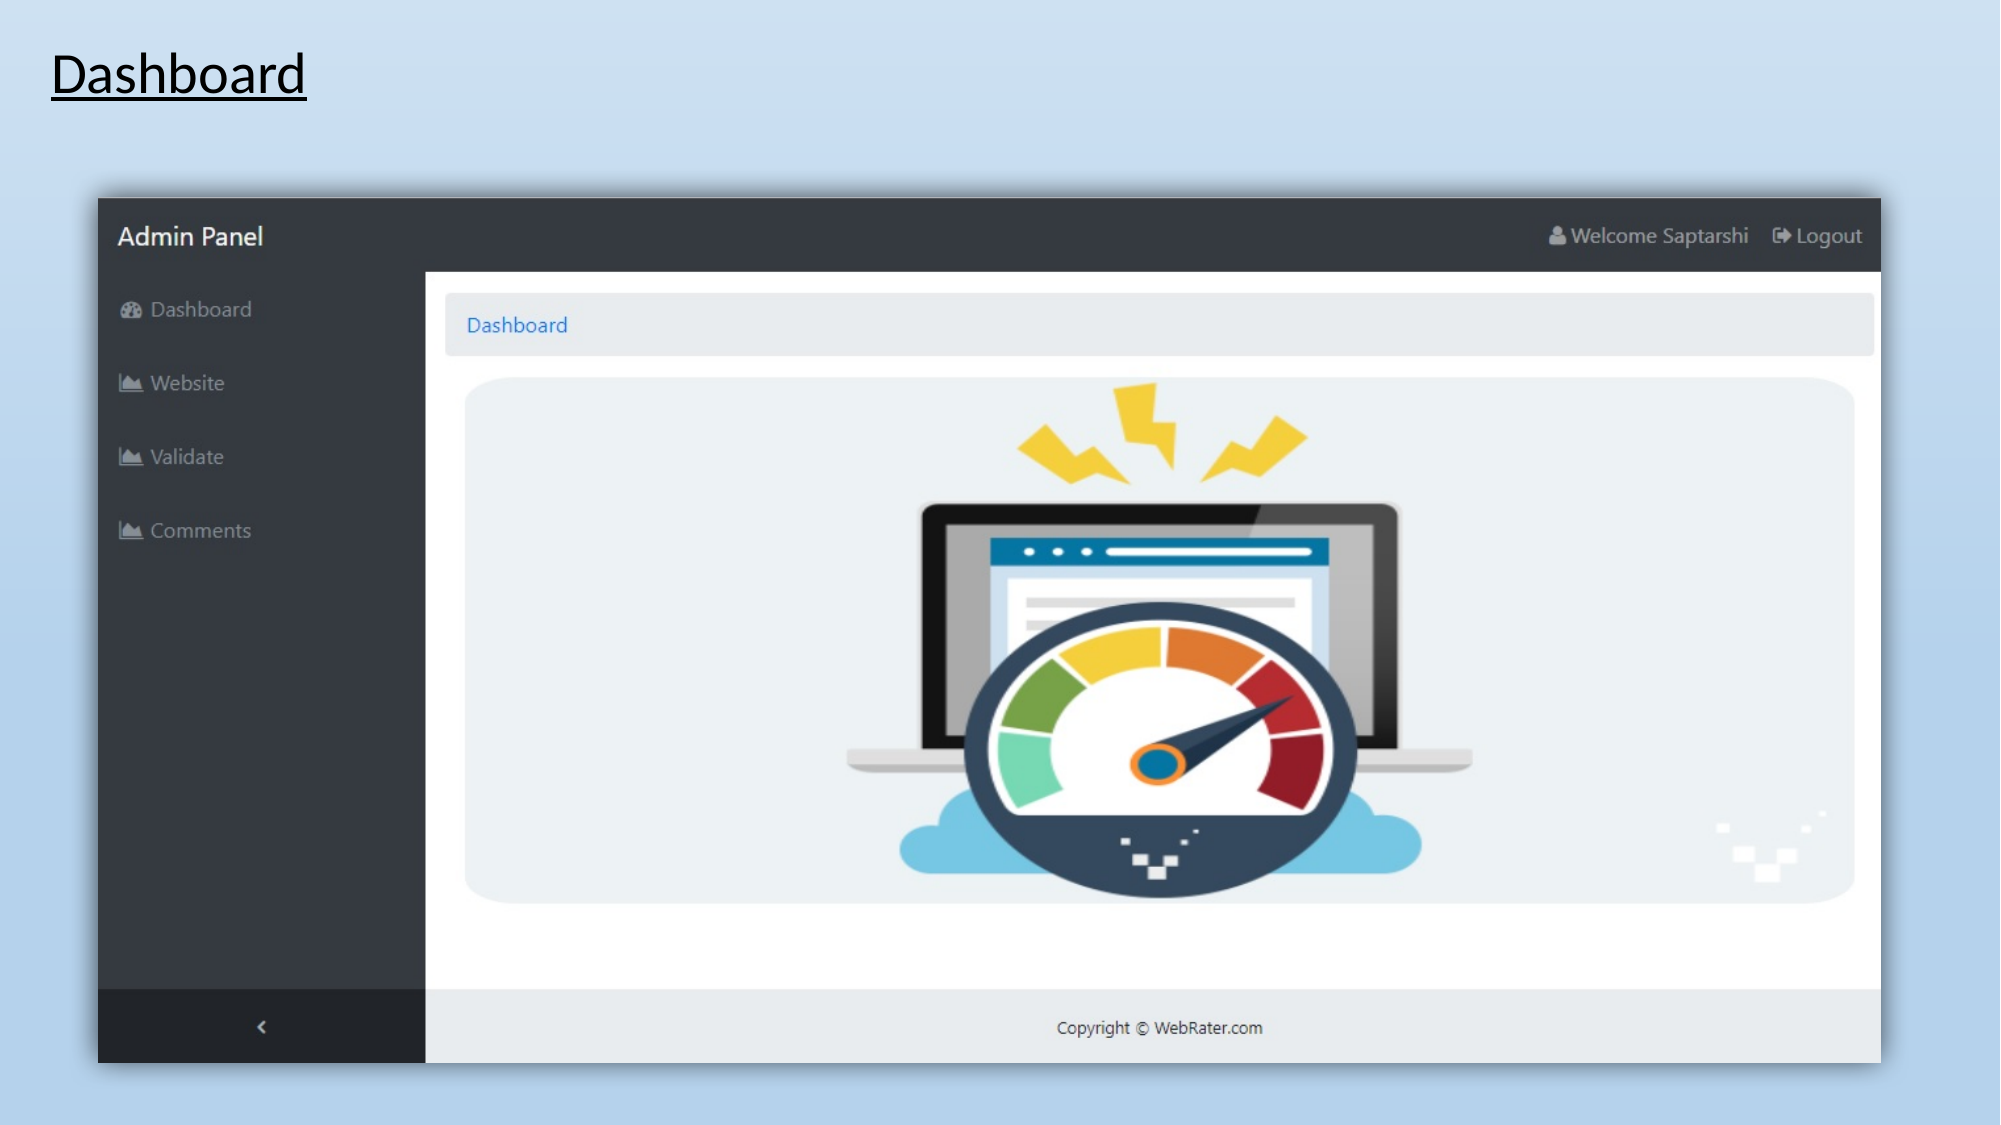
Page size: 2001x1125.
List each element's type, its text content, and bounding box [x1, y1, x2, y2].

list Dashboard [36, 35, 1762, 750]
picture [98, 197, 1881, 1063]
